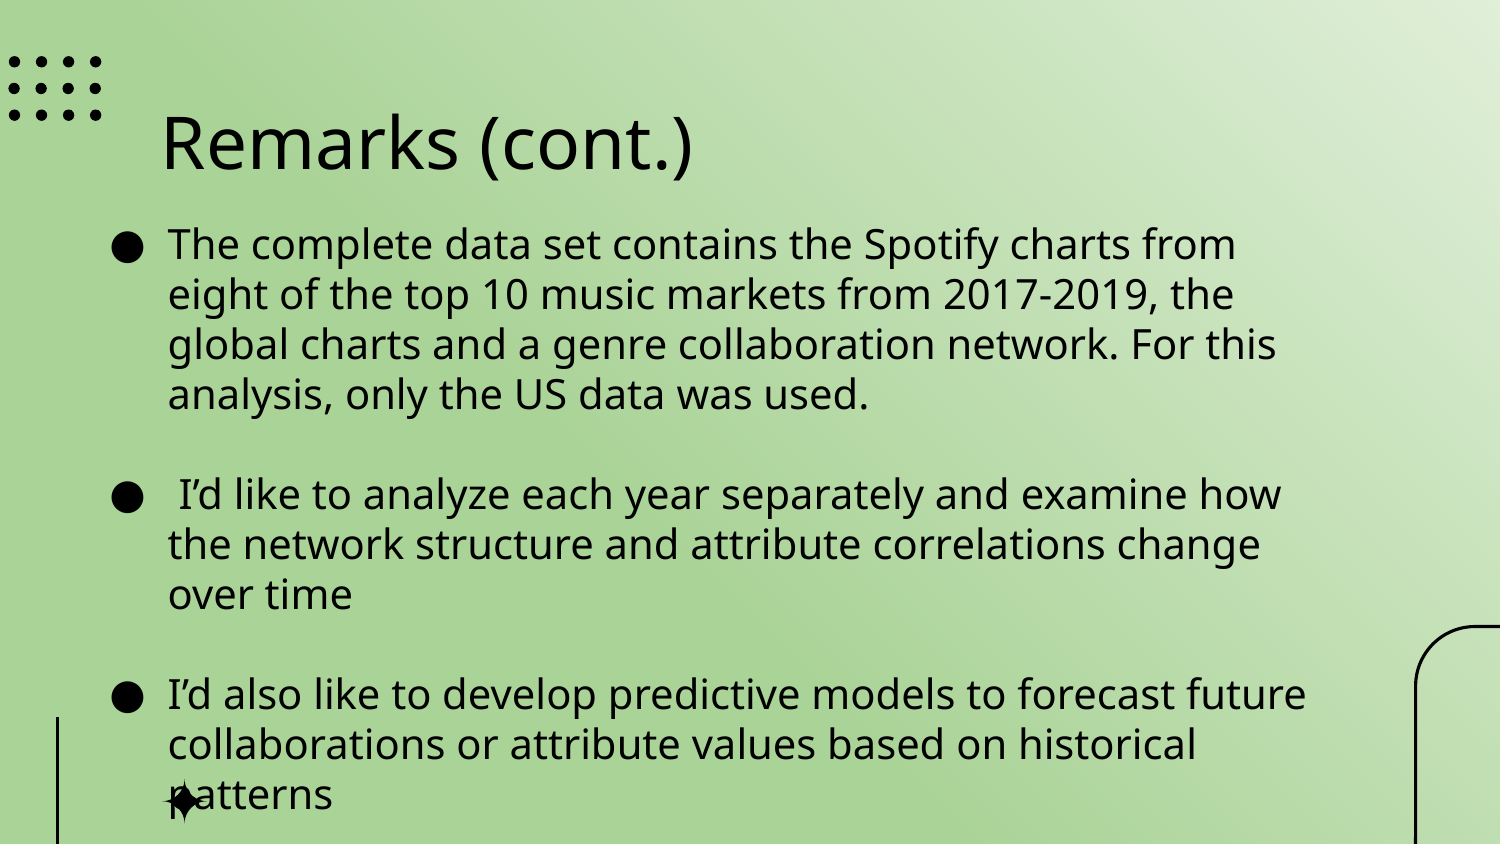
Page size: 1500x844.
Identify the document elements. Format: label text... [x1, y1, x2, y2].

subtitle The complete data set contains the Spotify charts from eight of the top 10 music markets from 2017-2019, the global charts and a genre collaboration network. For this analysis, only the US data was used. I’d like to analyze each year separately and examine how the network structure and attribute correlations change over time I’d also like to develop predictive models to forecast future collaborations or attribute values based on historical patterns [77, 152, 1336, 692]
title Remarks (cont.) [145, 78, 734, 152]
